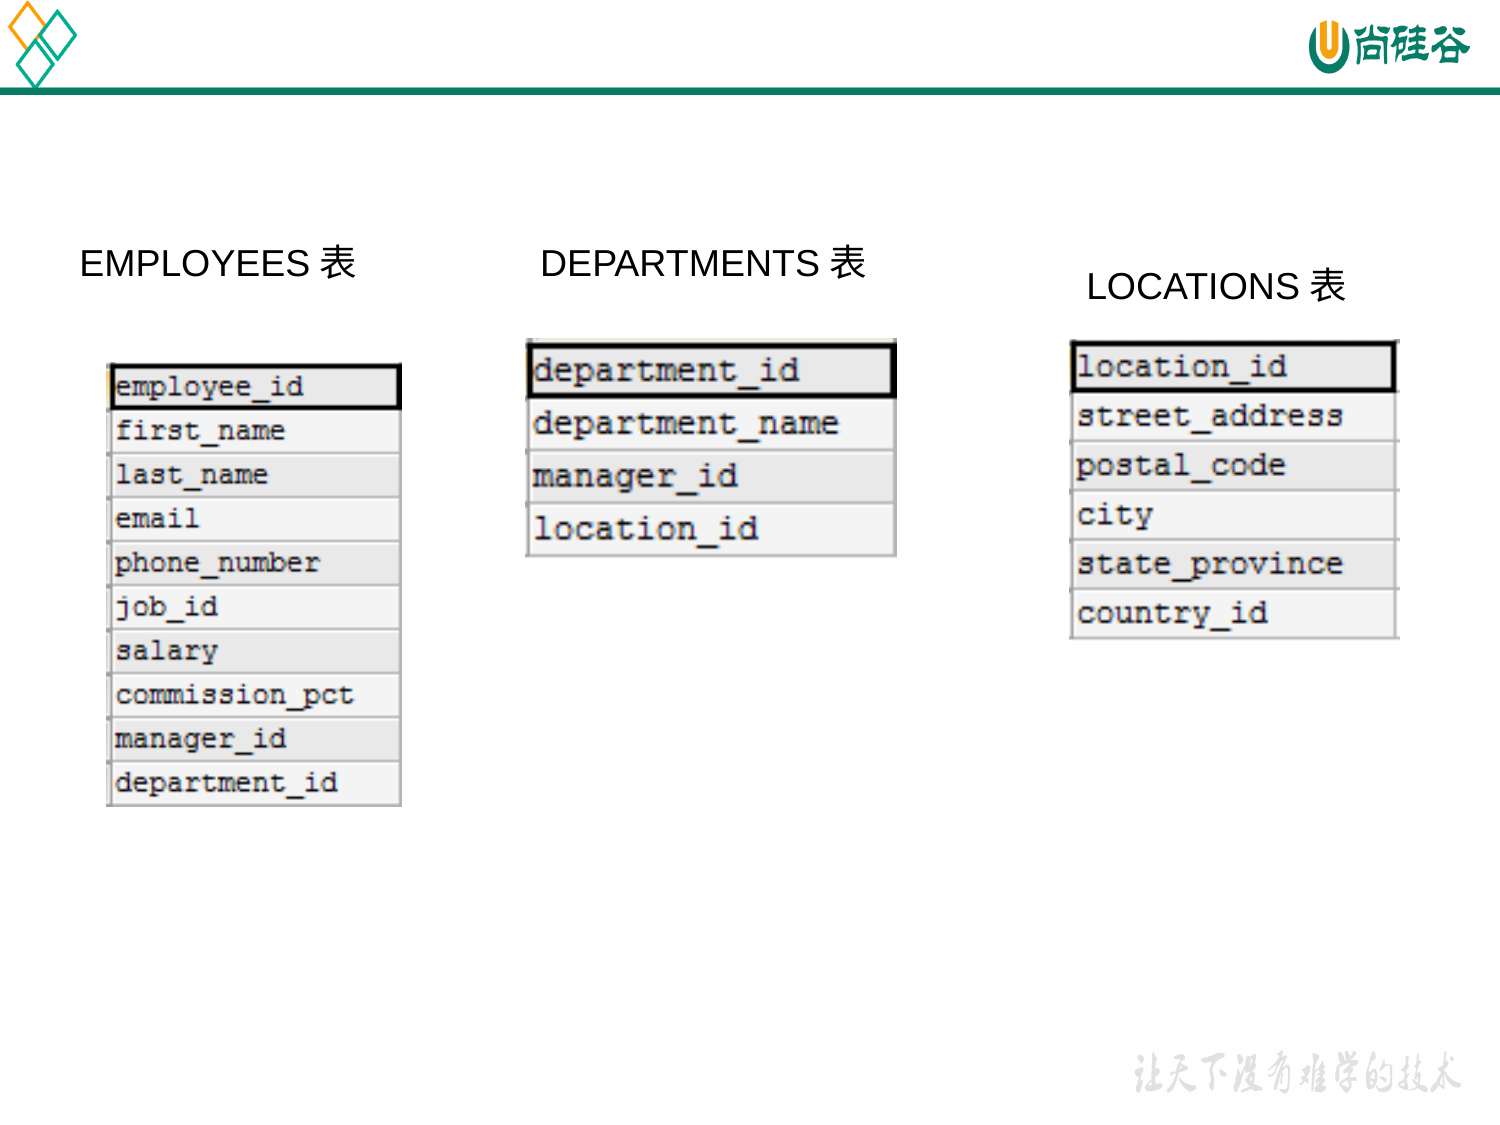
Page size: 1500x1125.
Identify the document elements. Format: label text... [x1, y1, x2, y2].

text_box DEPARTMENTS表 [525, 231, 928, 292]
picture [0, 0, 1500, 1125]
text_box LOCATIONS表 [1071, 254, 1438, 315]
text_box EMPLOYEES表 [64, 231, 408, 292]
